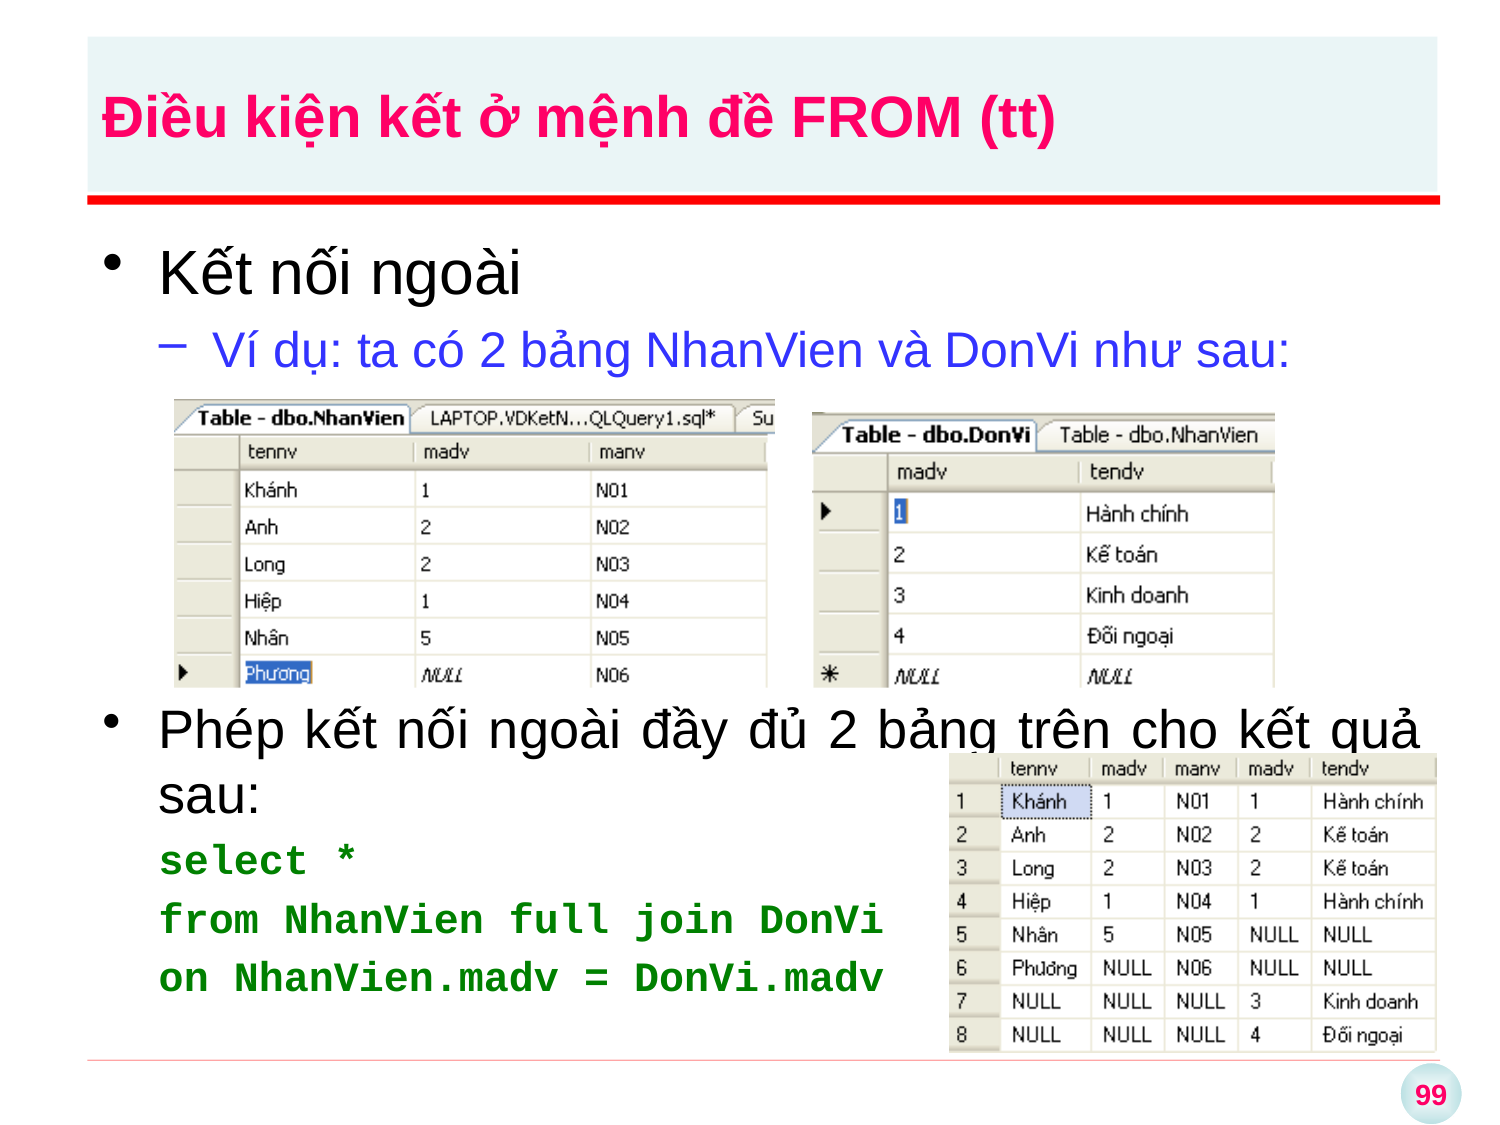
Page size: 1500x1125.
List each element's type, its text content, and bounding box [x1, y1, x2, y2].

text_box Phép kết nối ngoài đầy đủ 2 bảng trên cho kết quả sau: select * from NhanVien full join DonVi on NhanVien.madv = DonVi.madv [87, 687, 1438, 1038]
picture [174, 399, 776, 701]
list Kết nối ngoài Ví dụ: ta có 2 bảng NhanVien và DonVi như sau: [87, 224, 1438, 687]
picture [812, 412, 1276, 698]
picture [948, 753, 1437, 1053]
title Điều kiện kết ở mệnh đề FROM (tt) [87, 36, 1438, 192]
